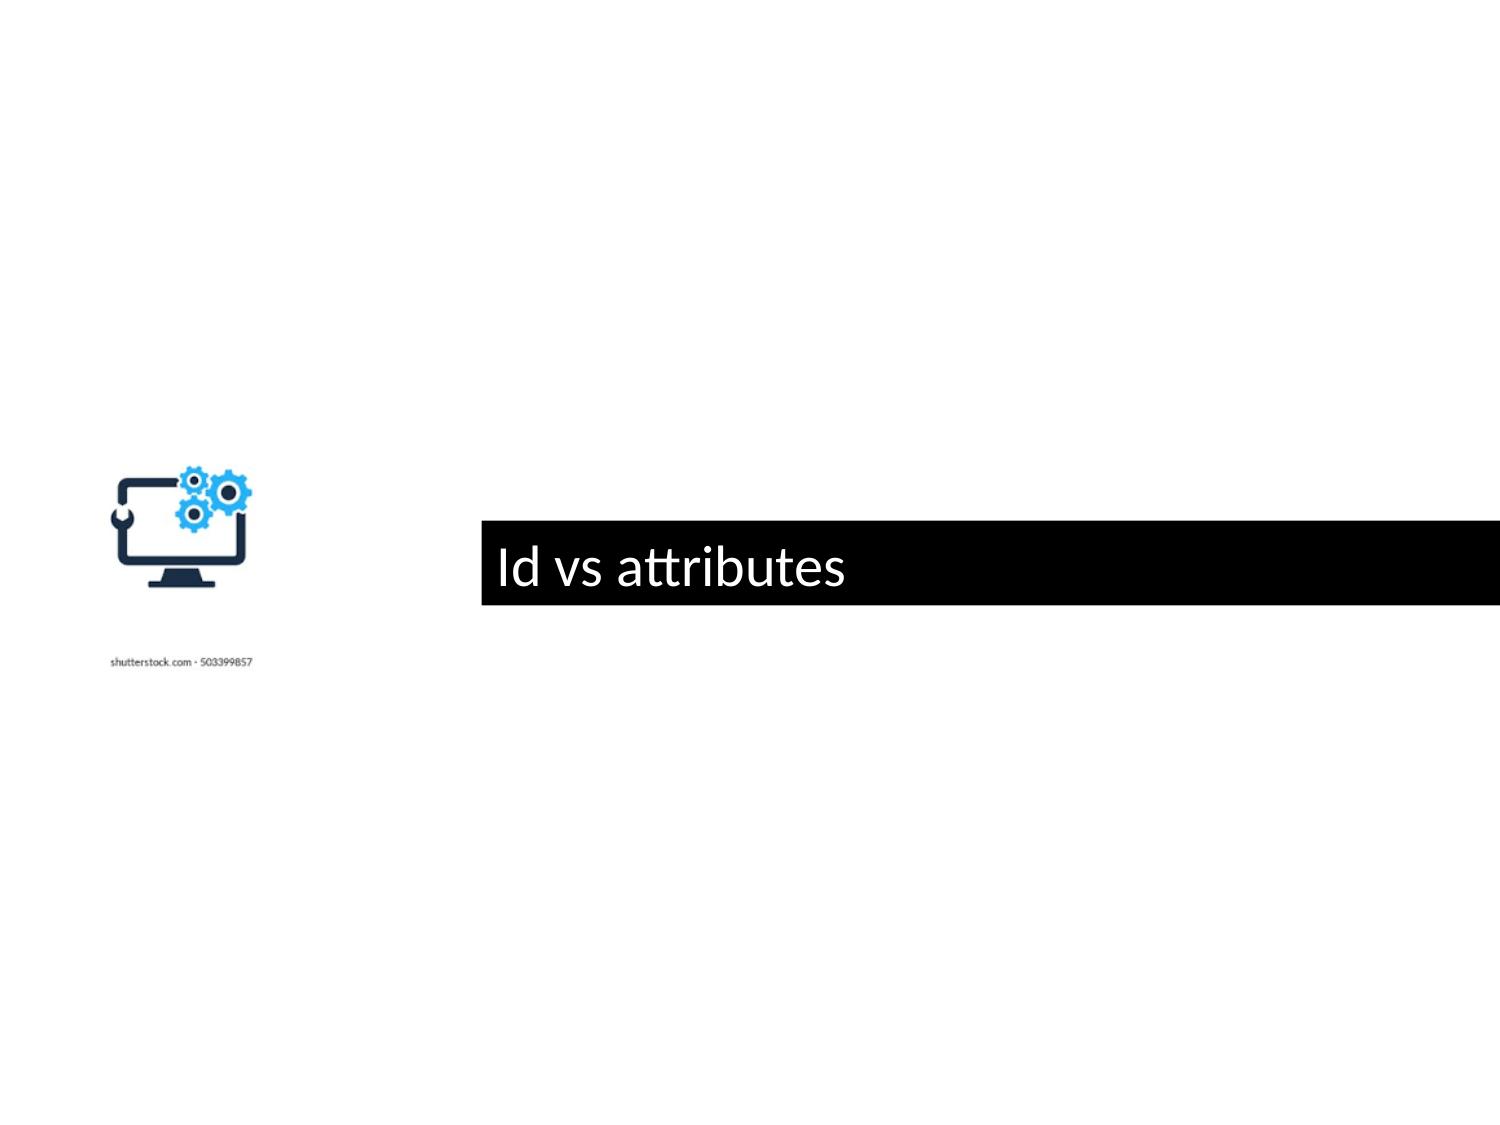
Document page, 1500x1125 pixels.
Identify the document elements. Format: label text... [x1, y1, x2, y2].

text_box Id vs attributes [481, 520, 1500, 606]
picture [25, 402, 338, 671]
